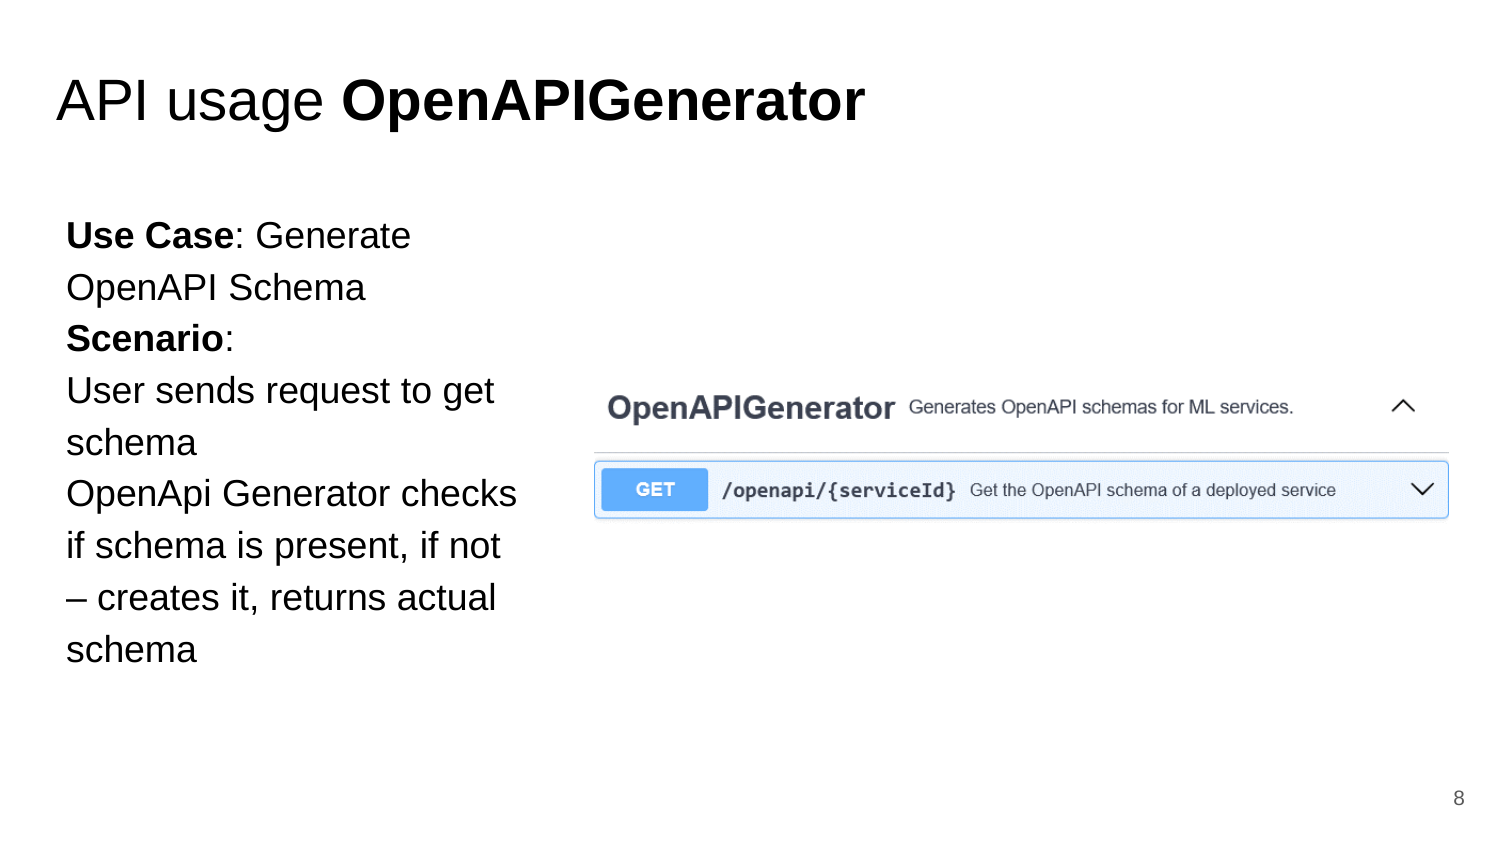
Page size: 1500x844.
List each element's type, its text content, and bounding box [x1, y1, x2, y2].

title API usage OpenAPIGenerator [41, 47, 1439, 142]
picture [594, 361, 1450, 539]
list Use Case: Generate OpenAPI Schema Scenario: User sends request to get schema OpenApi Generator checks if schema is present, if not – creates it, returns actual schema [51, 189, 544, 750]
slide_number 8 [1389, 764, 1480, 830]
